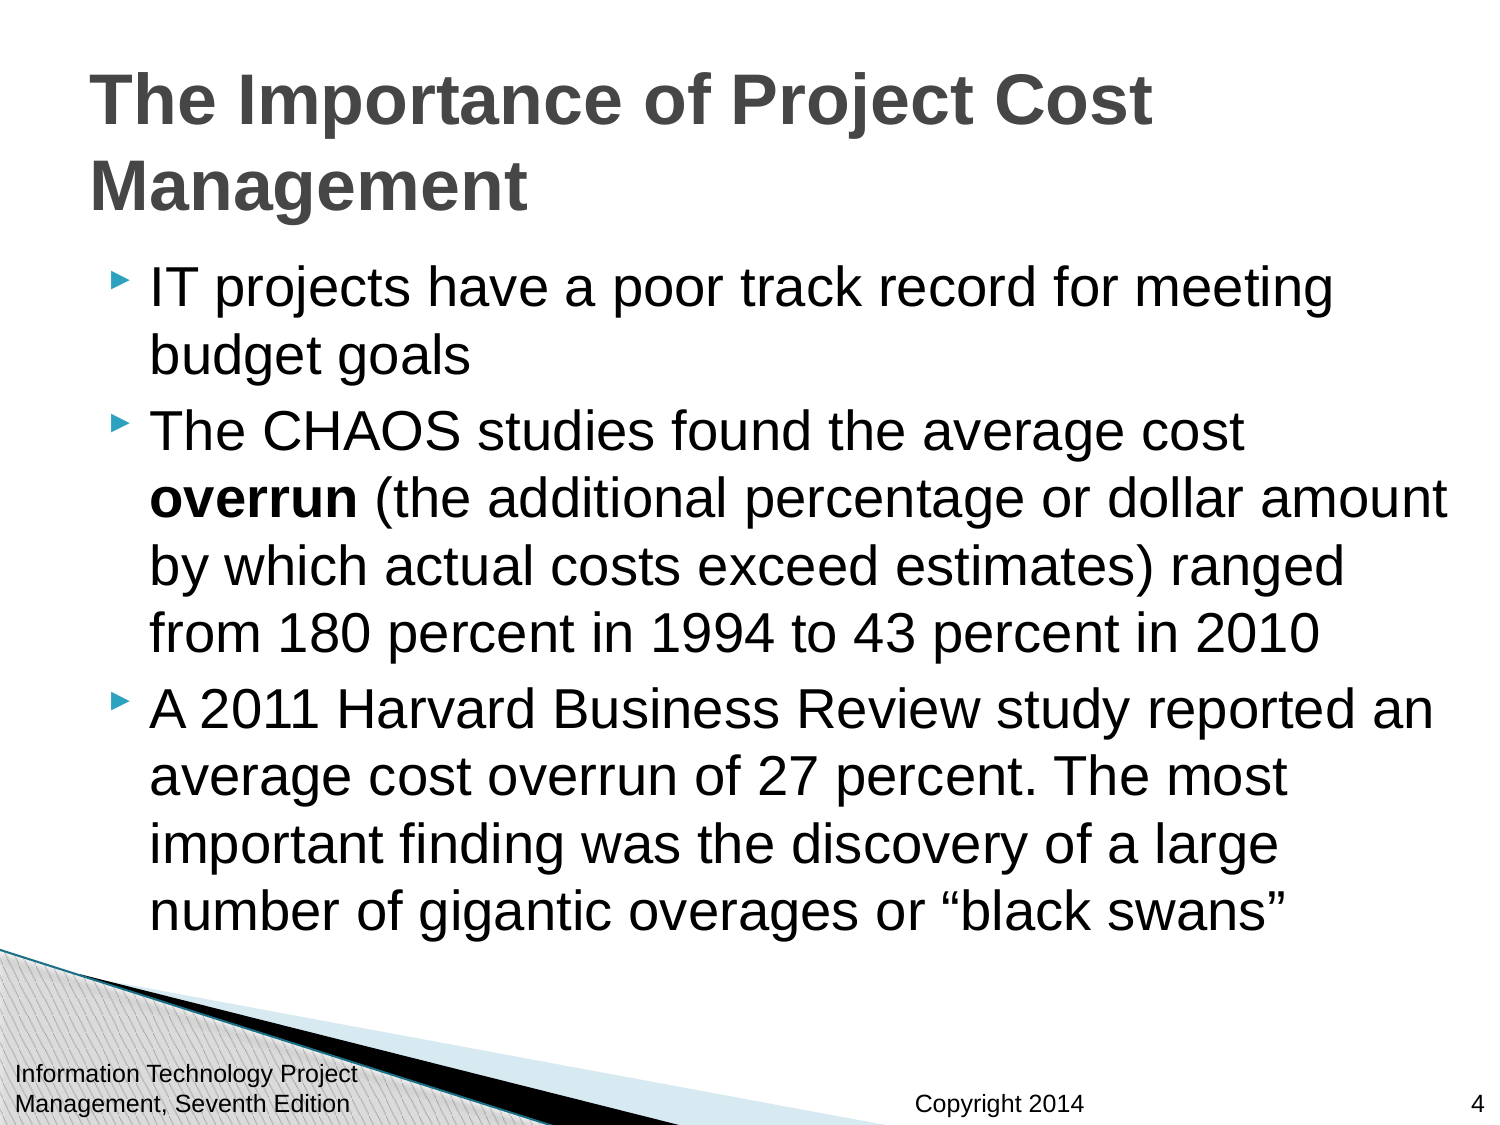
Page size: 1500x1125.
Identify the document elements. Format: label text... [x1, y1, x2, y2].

list IT projects have a poor track record for meeting budget goals The CHAOS studies found the average cost overrun (the additional percentage or dollar amount by which actual costs exceed estimates) ranged from 180 percent in 1994 to 43 percent in 2010 A 2011 Harvard Business Review study reported an average cost overrun of 27 percent. The most important finding was the discovery of a large number of gigantic overages or “black swans” [74, 242, 1476, 986]
footer Information Technology Project Management, Seventh Edition [0, 1065, 425, 1125]
slide_number 4 [1408, 1065, 1500, 1125]
title The Importance of Project Cost Management [75, 45, 1425, 233]
